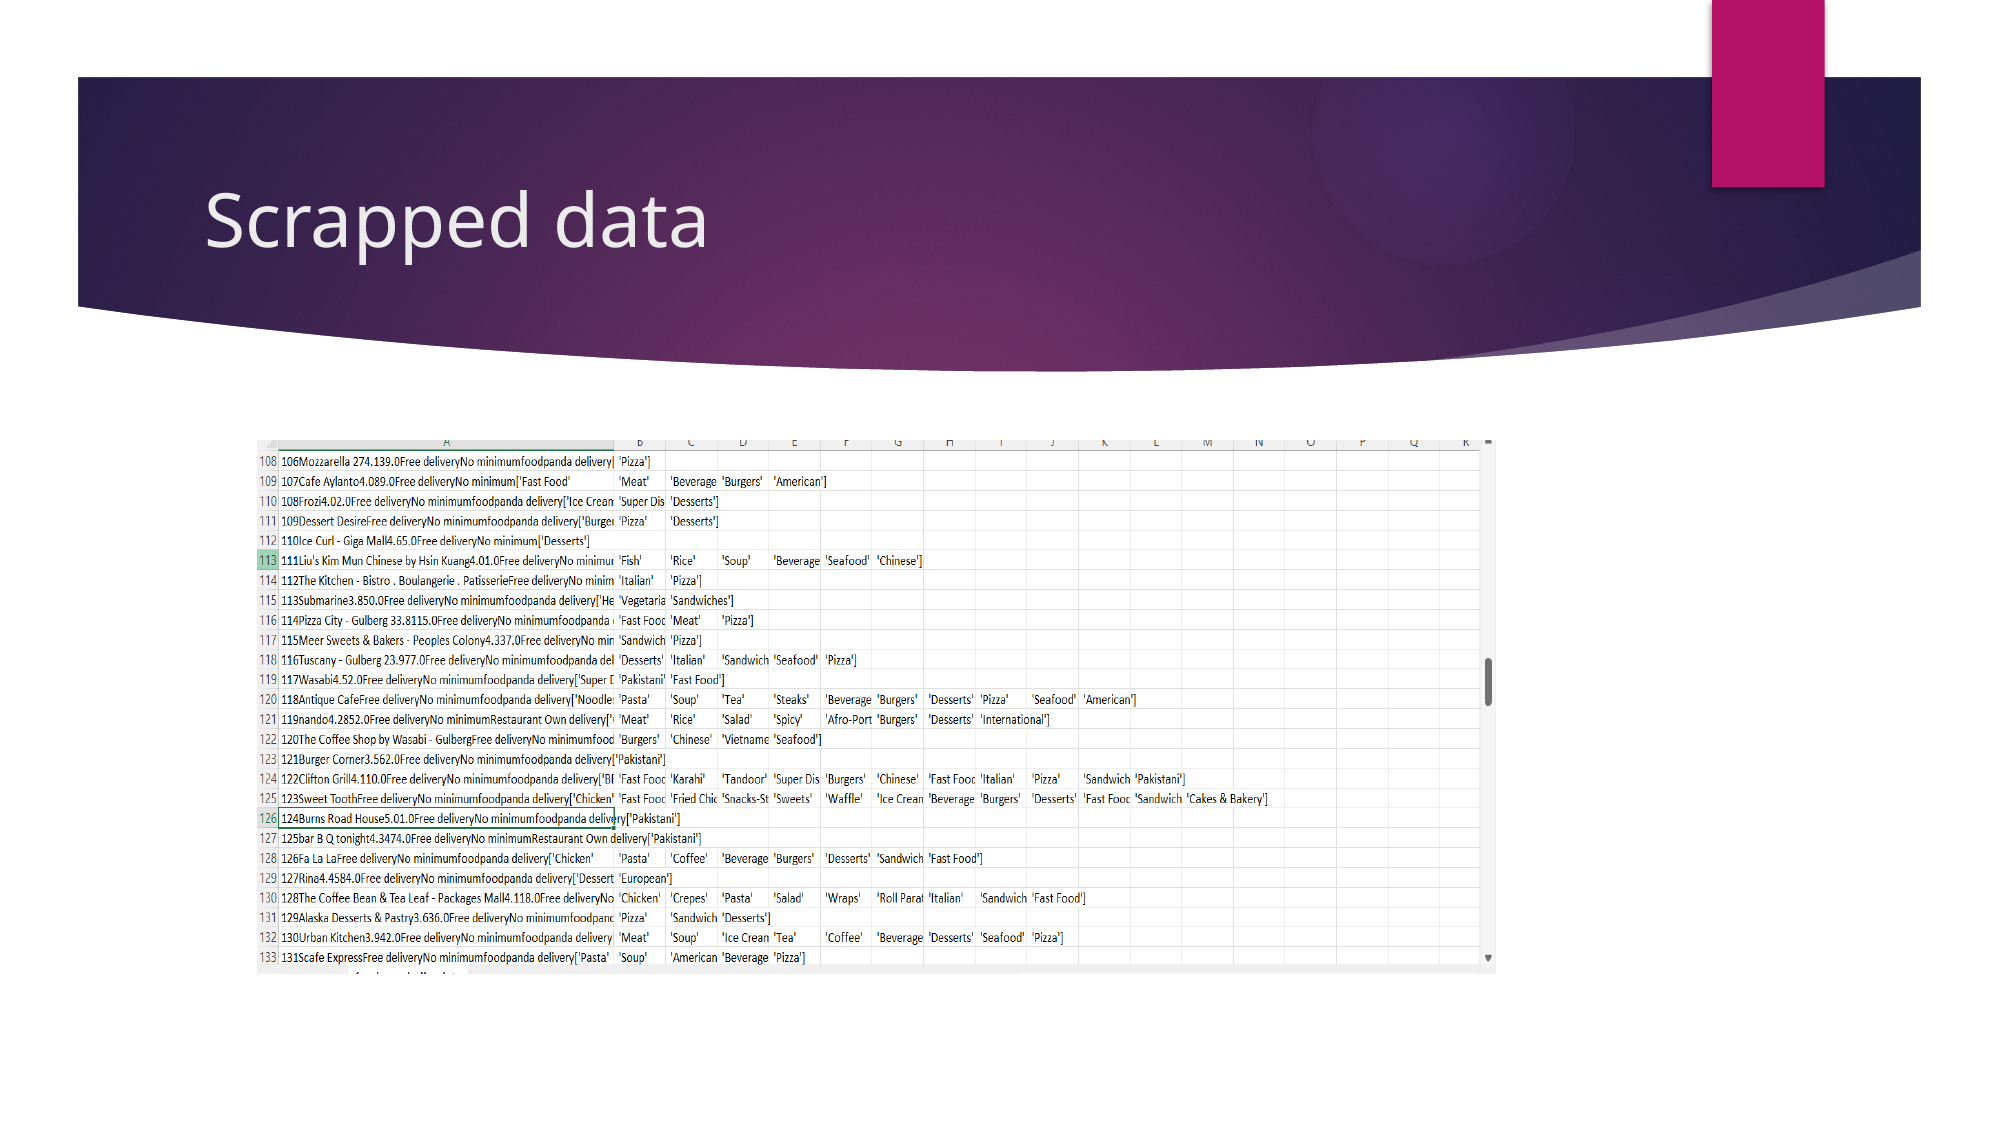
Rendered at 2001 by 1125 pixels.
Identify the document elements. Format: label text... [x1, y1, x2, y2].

picture [257, 440, 1496, 975]
title Scrapped data [189, 159, 1627, 276]
